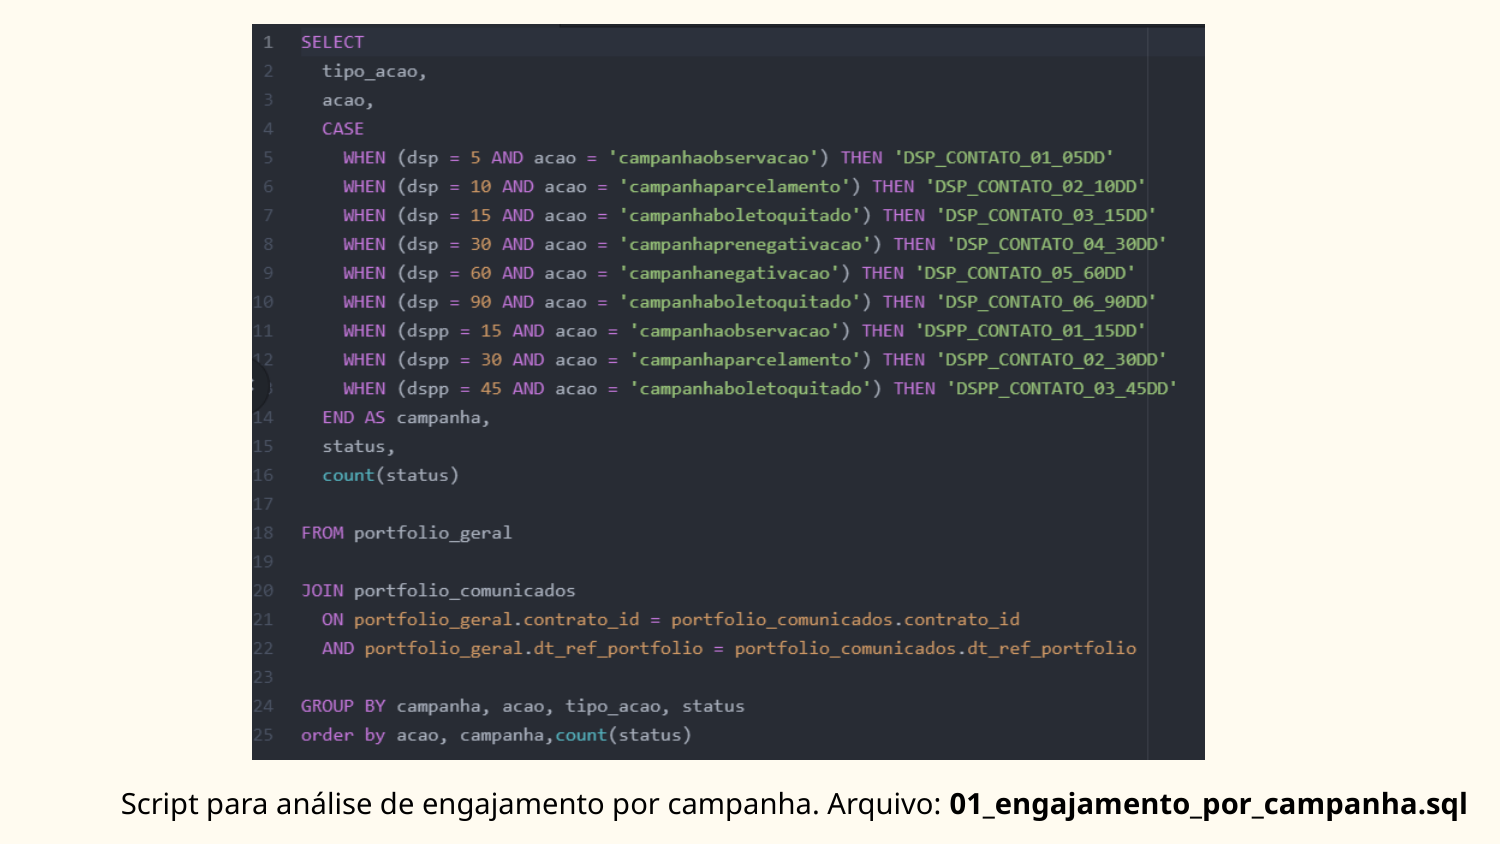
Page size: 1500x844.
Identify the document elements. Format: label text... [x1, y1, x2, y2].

picture [252, 24, 1205, 760]
text_box Script para análise de engajamento por campanha. Arquivo: 01_engajamento_por_campanha.sql [105, 770, 1487, 844]
